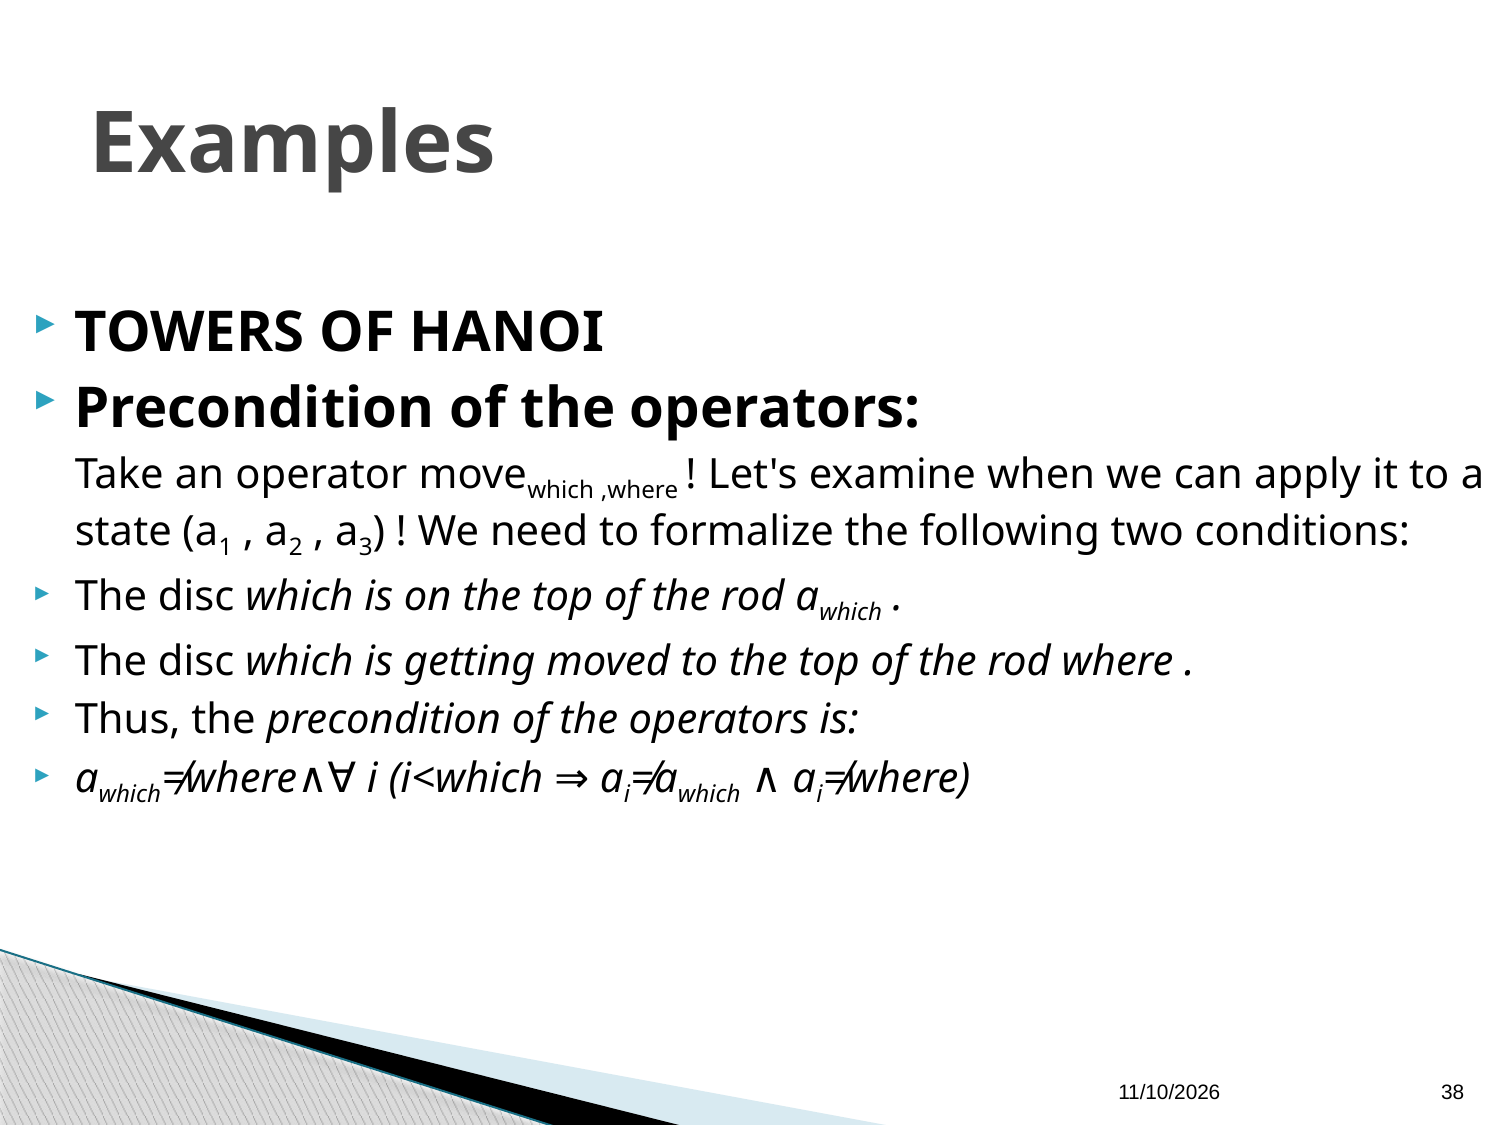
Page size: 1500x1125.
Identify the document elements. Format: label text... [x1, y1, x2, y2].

title Examples [75, 45, 1425, 233]
list TOWERS OF HANOI Precondition of the operators: Take an operator movewhich ,where ! Let's examine when we can apply it to a state (a1 , a2 , a3) ! We need to formalize the following two conditions: The disc which is on the top of the rod awhich . The disc which is getting moved to the top of the rod where . Thus, the precondition of the operators is: awhich≠where∧∀ i (i<which ⇒ ai≠awhich ∧ ai≠where) [0, 287, 1500, 908]
slide_number 38 [1418, 1051, 1479, 1112]
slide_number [1103, 1051, 1418, 1112]
